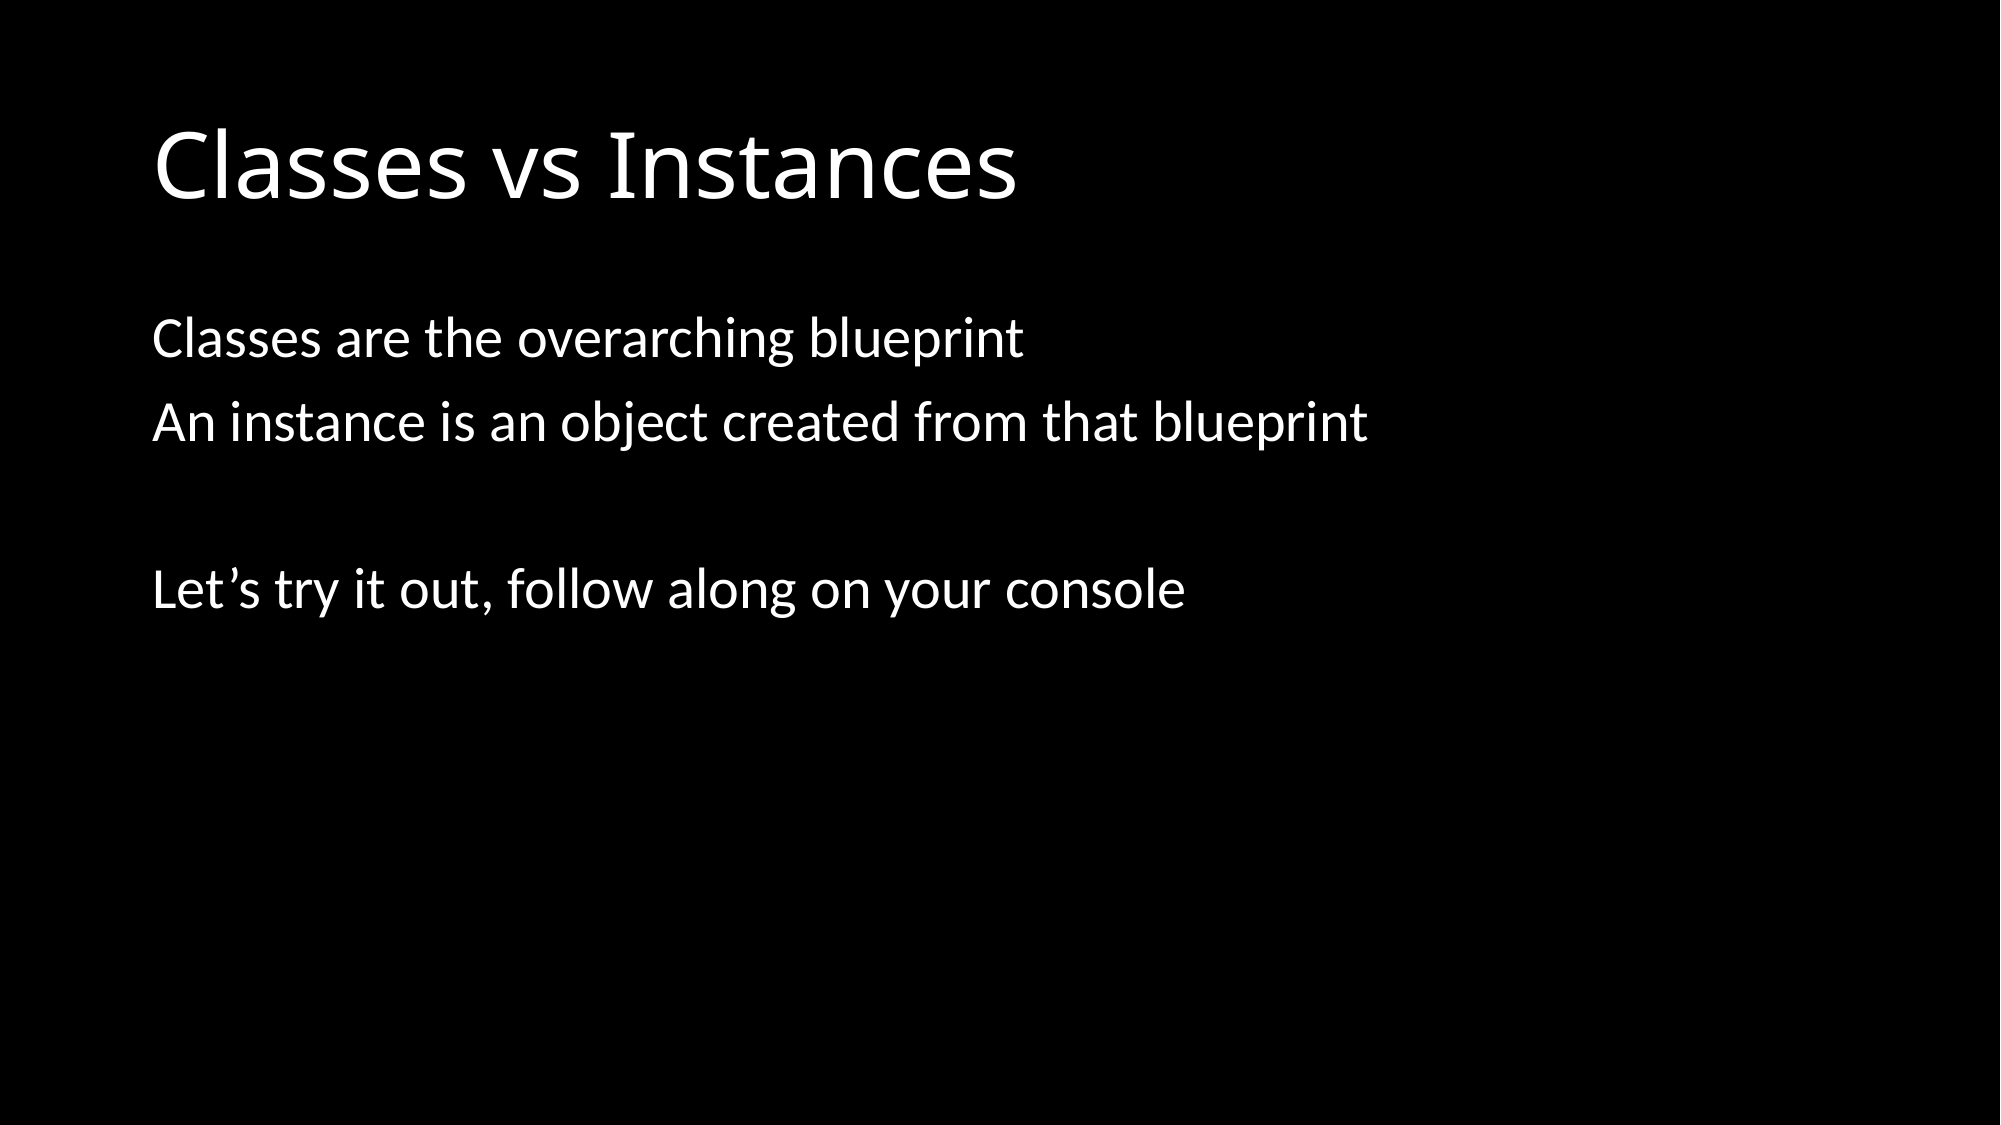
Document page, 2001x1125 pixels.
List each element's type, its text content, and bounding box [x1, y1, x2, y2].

list Classes are the overarching blueprint An instance is an object created from that blueprint Let’s try it out, follow along on your console [137, 299, 1863, 1014]
title Classes vs Instances [137, 59, 1863, 278]
